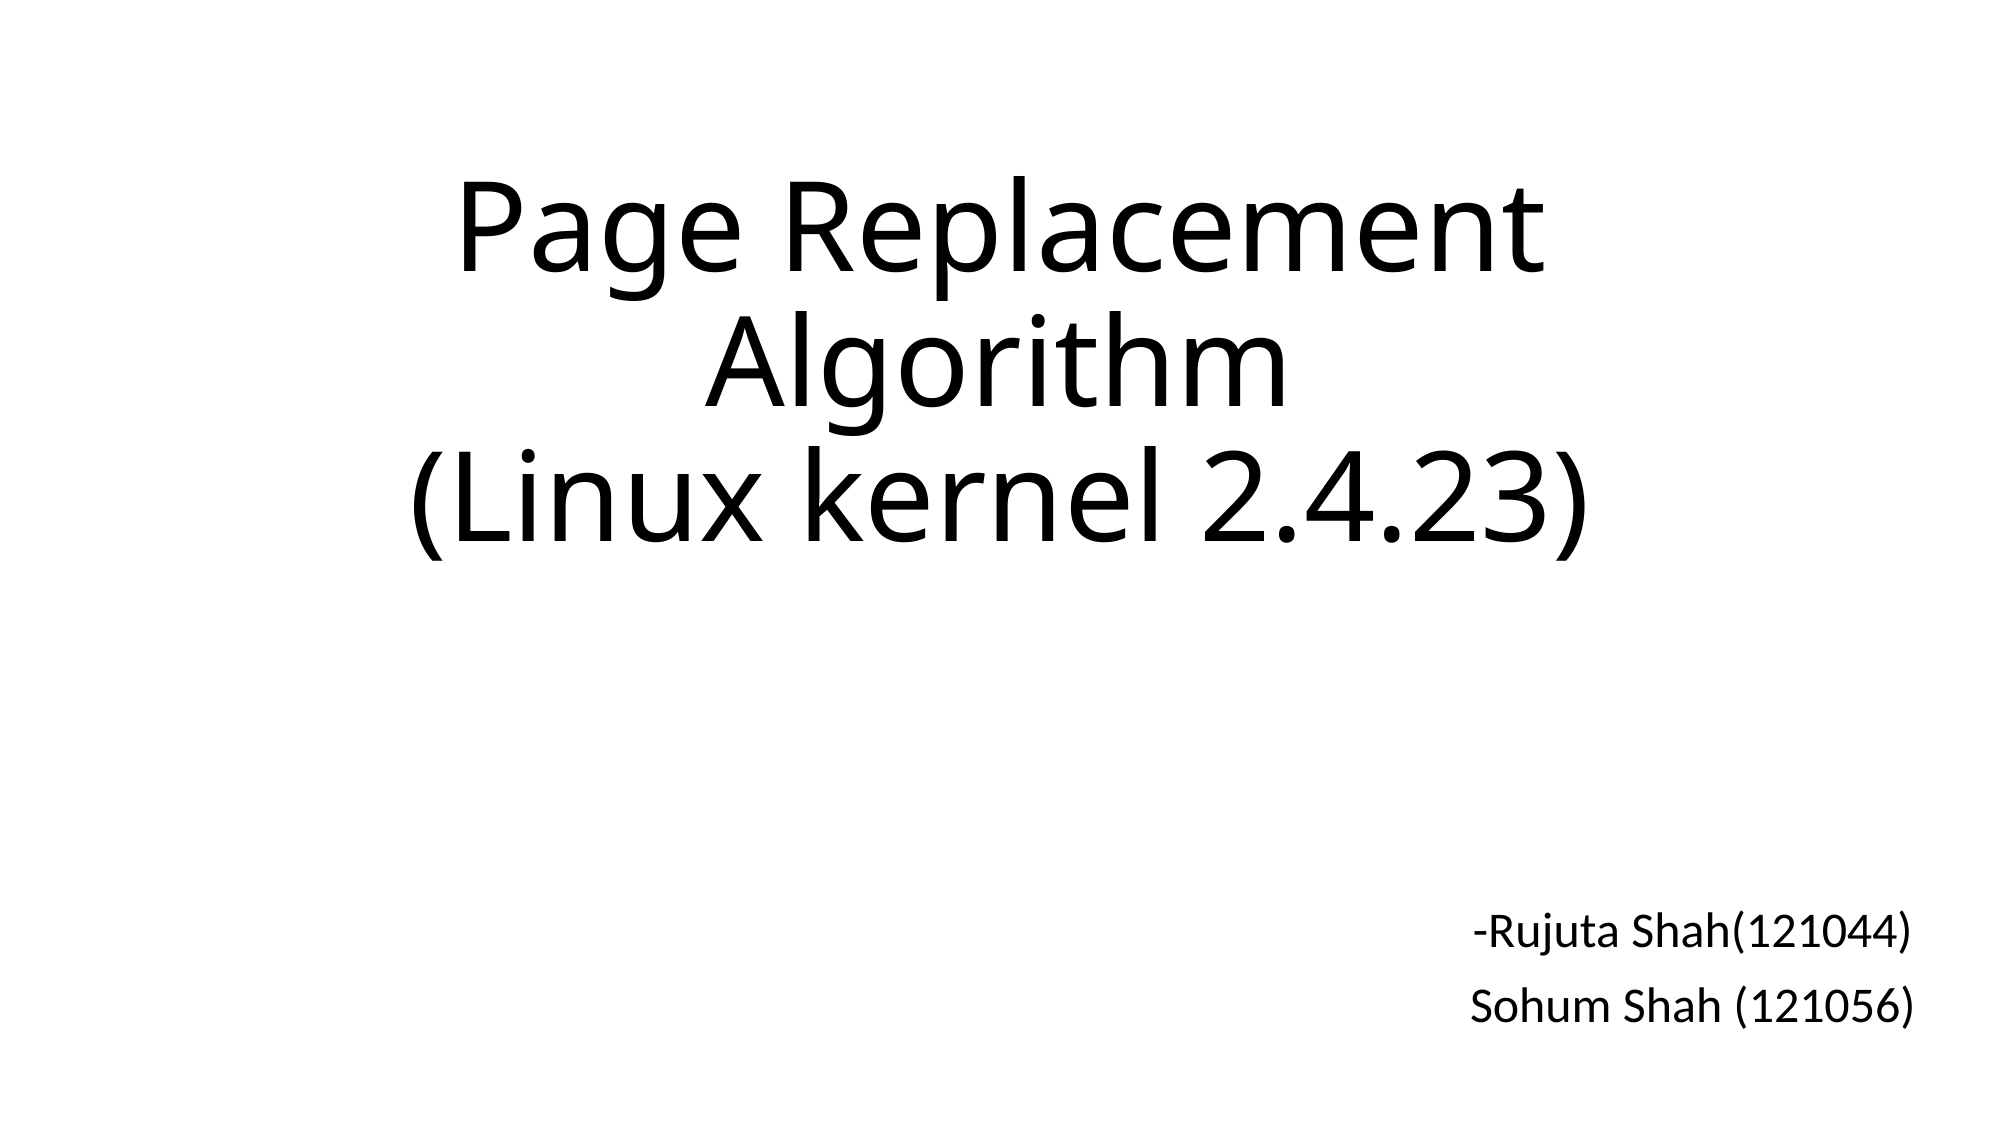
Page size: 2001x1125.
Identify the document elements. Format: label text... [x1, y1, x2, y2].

subtitle -Rujuta Shah(121044) Sohum Shah (121056) [942, 897, 2000, 1125]
title Page Replacement Algorithm (Linux kernel 2.4.23) [249, 184, 1750, 576]
